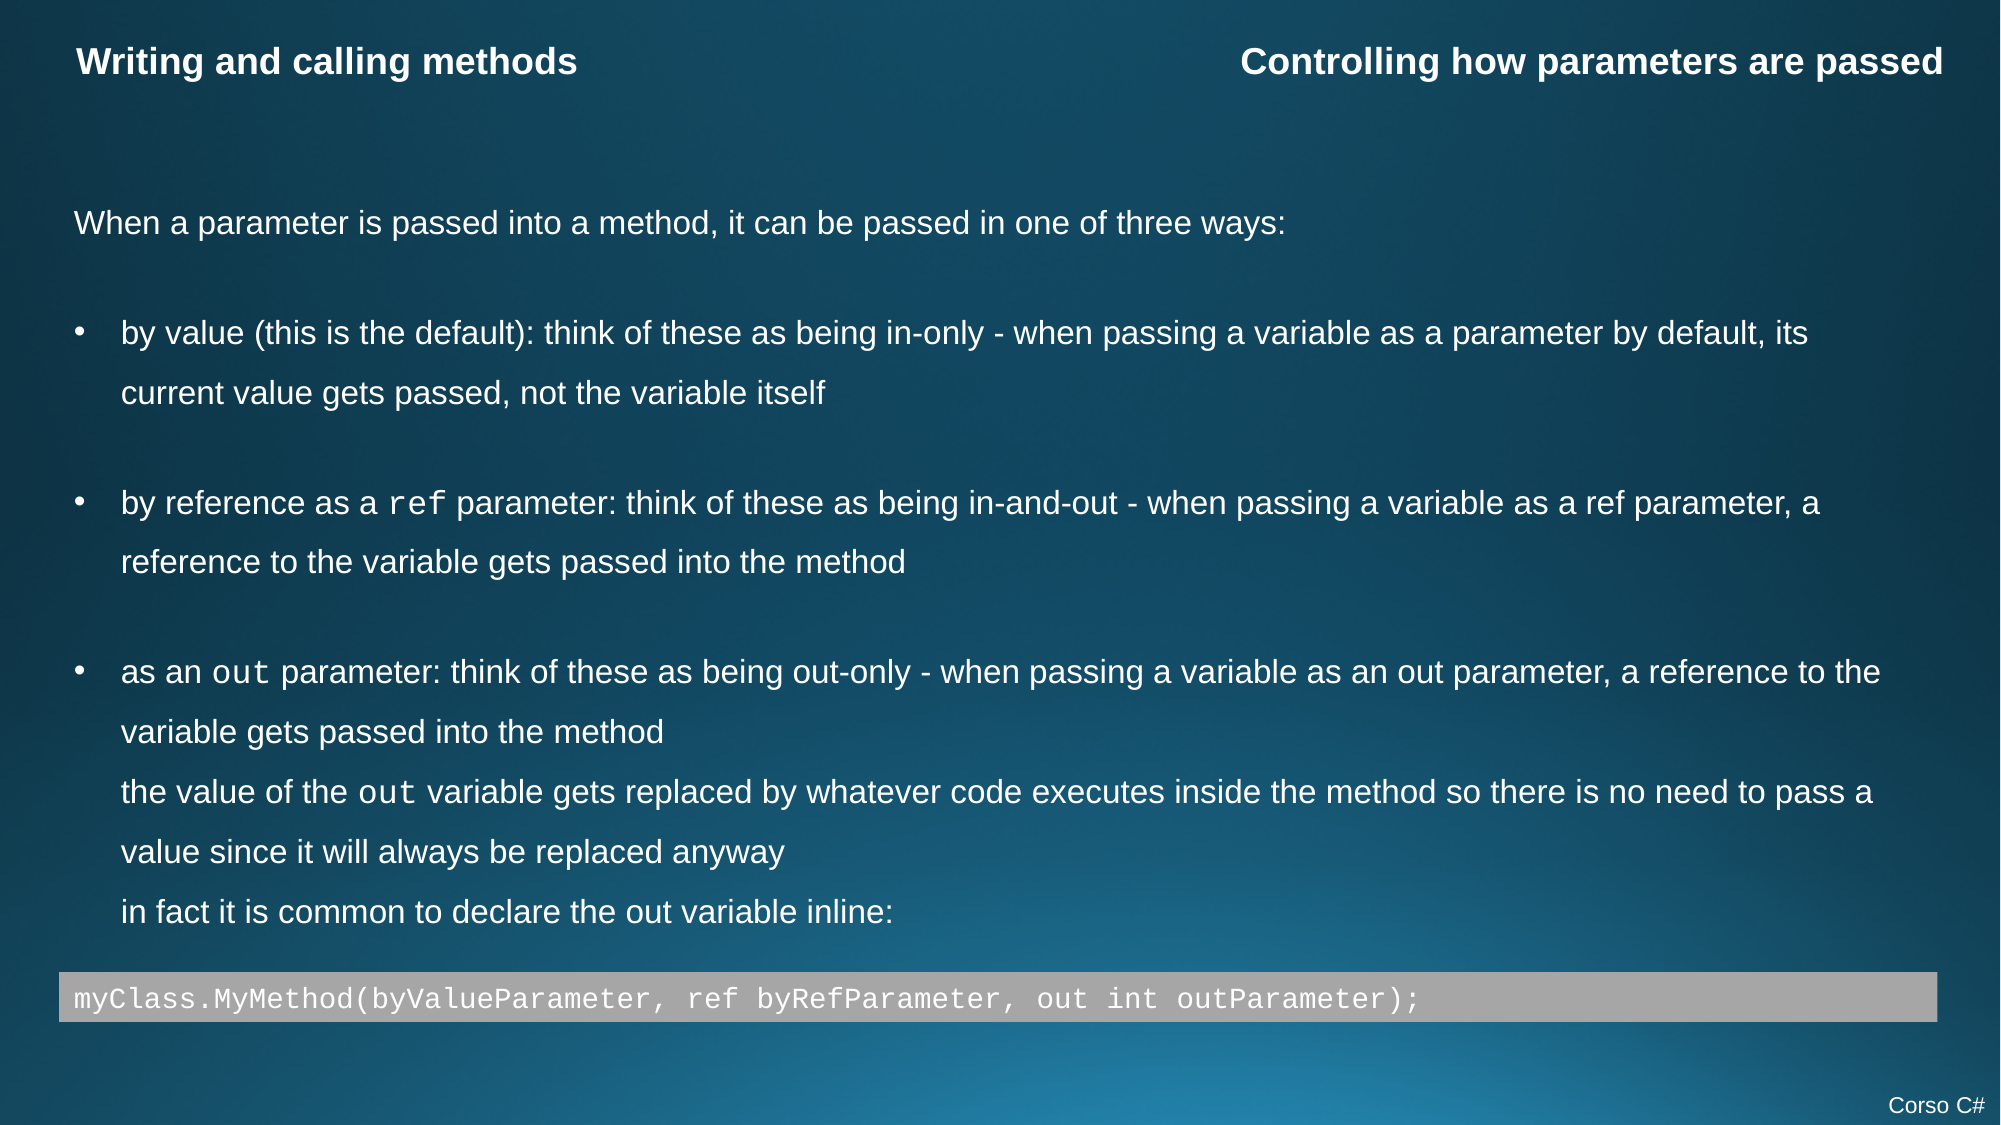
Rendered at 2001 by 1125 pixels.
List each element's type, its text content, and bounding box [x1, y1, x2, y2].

text_box Controlling how parameters are passed [921, 29, 1960, 89]
text_box Corso C# [0, 1083, 2000, 1125]
picture [0, 0, 2001, 1125]
text_box myClass.MyMethod(byValueParameter, ref byRefParameter, out int outParameter); [59, 972, 1938, 1022]
text_box When a parameter is passed into a method, it can be passed in one of three ways: by value (this is the default): think of these as being in-only - when passing a variable as a parameter by default, its current value gets passed, not the variable itself by reference as a ref parameter: think of these as being in-and-out - when passing a variable as a ref parameter, a reference to the variable gets passed into the method as an out parameter: think of these as being out-only - when passing a variable as an out parameter, a reference to the variable gets passed into the method the value of the out variable gets replaced by whatever code executes inside the method so there is no need to pass a value since it will always be replaced anyway in fact it is common to declare the out variable inline: [59, 173, 1938, 938]
text_box Writing and calling methods [61, 29, 594, 89]
